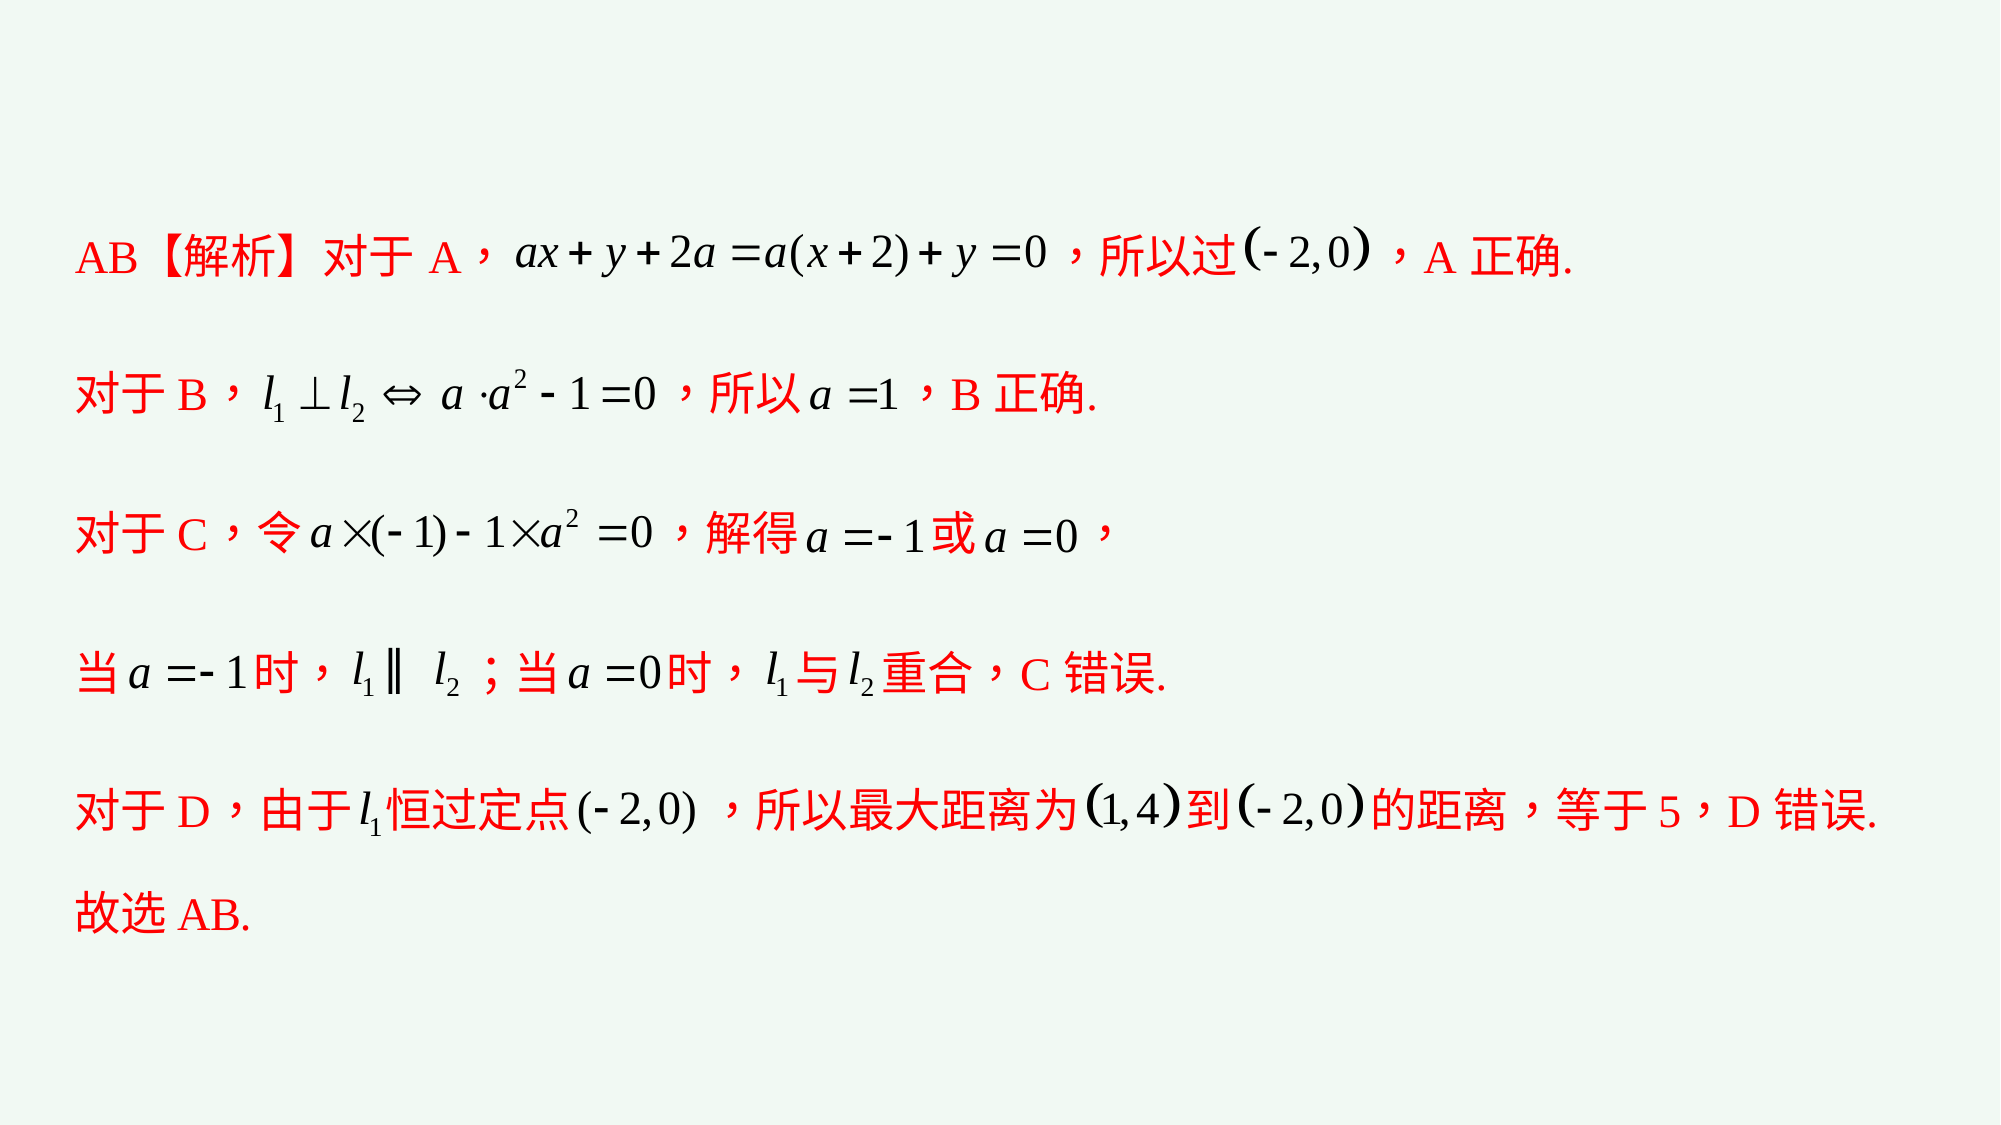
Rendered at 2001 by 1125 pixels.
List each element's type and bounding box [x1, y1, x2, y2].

text_box [74, 187, 1907, 951]
